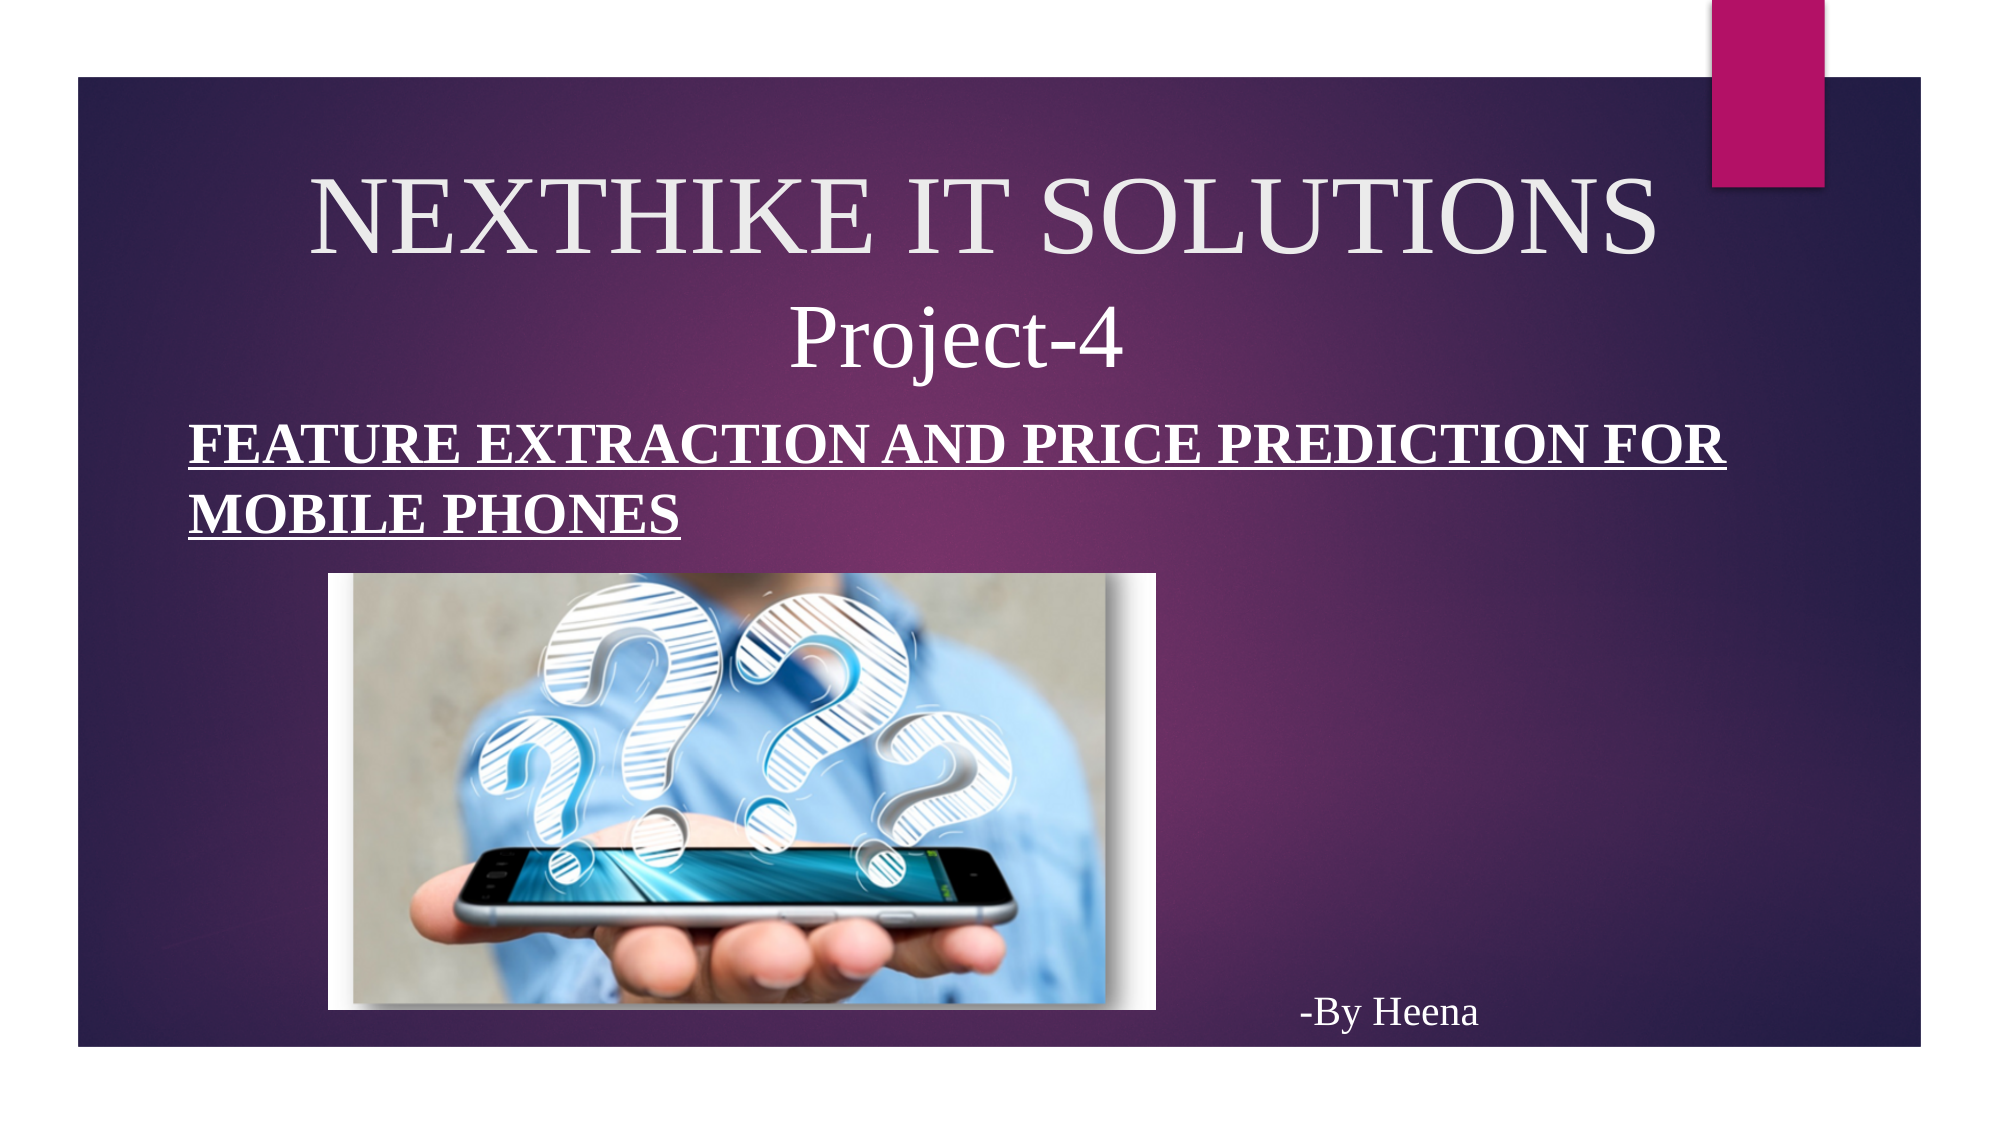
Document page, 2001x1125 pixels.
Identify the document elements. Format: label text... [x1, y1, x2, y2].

subtitle Feature Extraction and Price Prediction for Mobile Phones [173, 397, 1775, 619]
picture [328, 573, 1156, 1010]
title NEXTHIKE IT SOLUTIONS [293, 112, 1699, 397]
text_box Project-4 [532, 268, 1382, 393]
text_box -By Heena [1284, 976, 1805, 1091]
